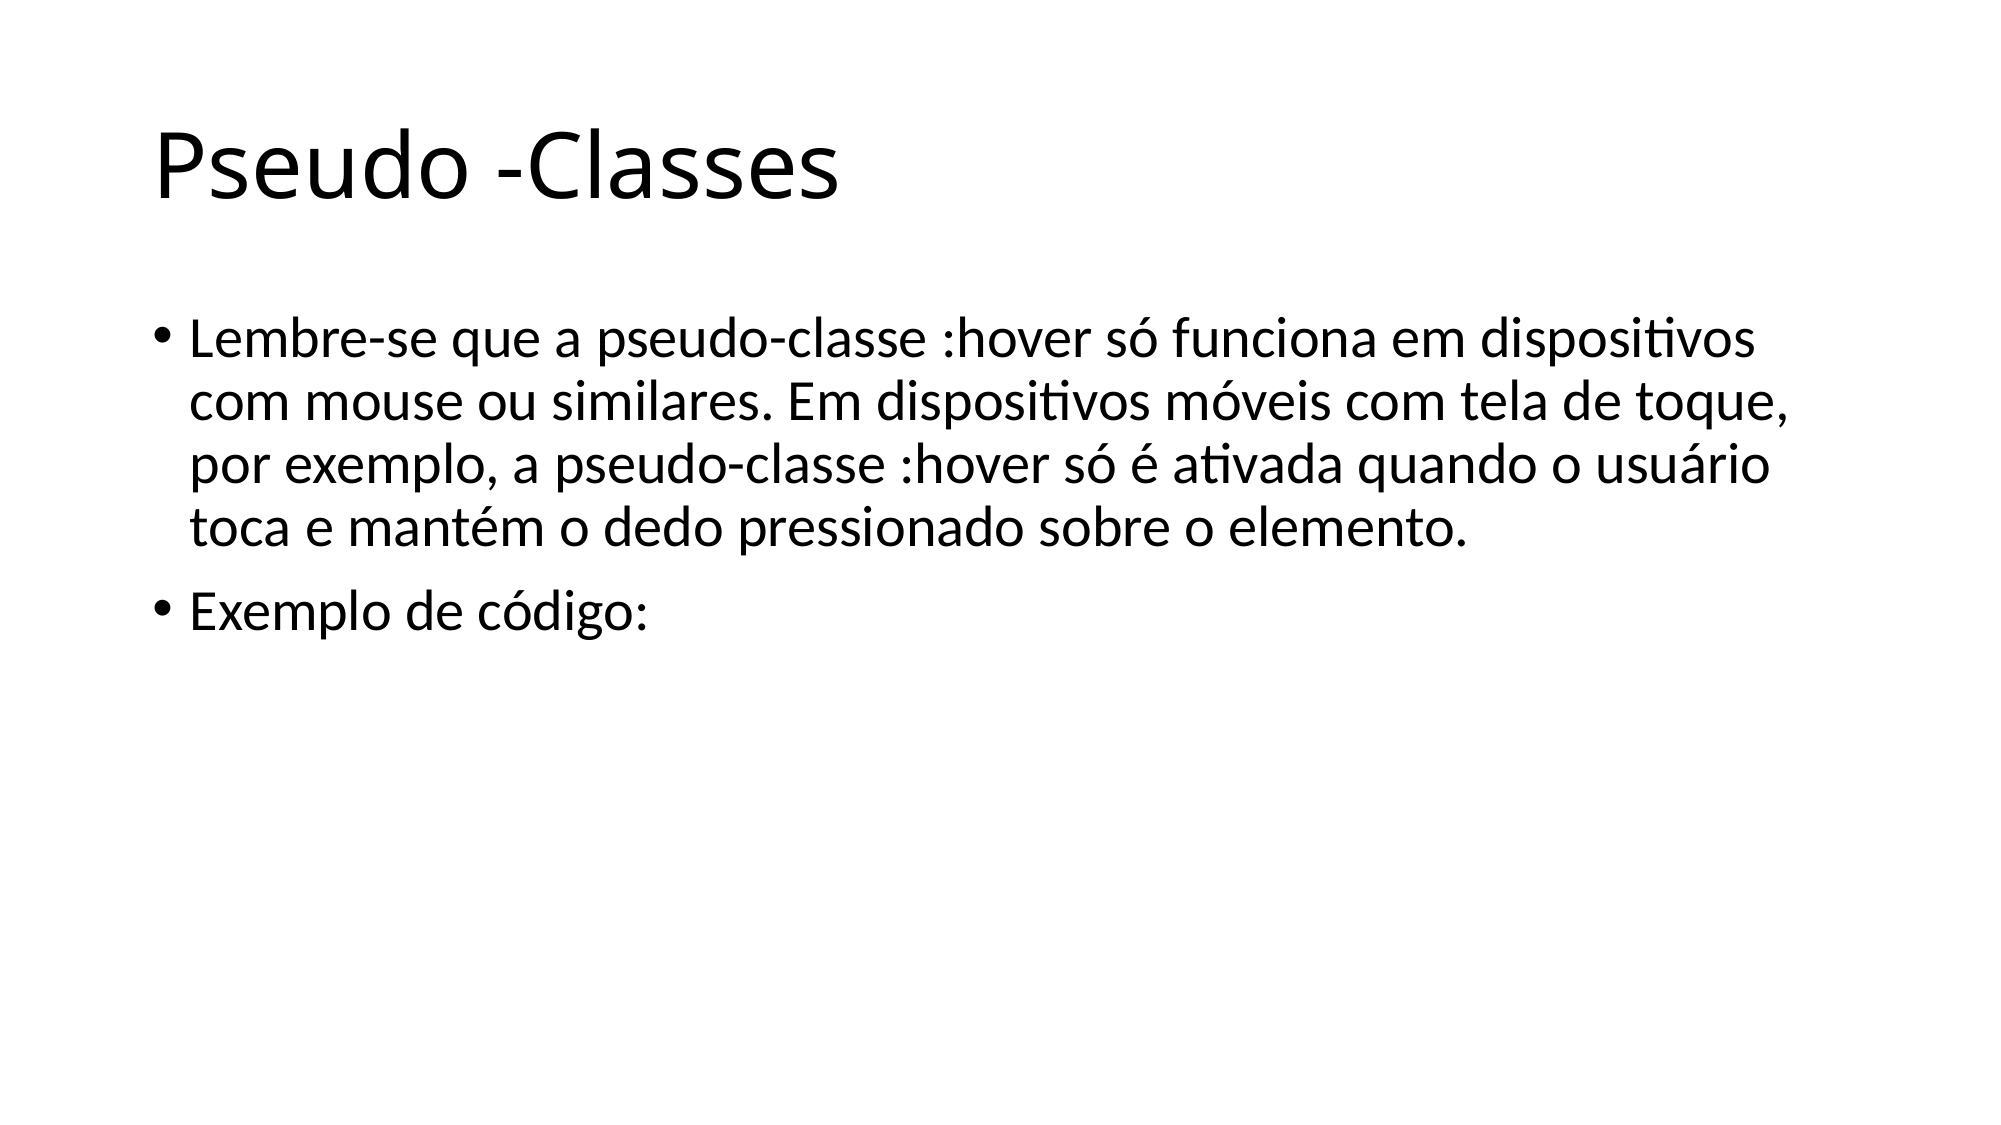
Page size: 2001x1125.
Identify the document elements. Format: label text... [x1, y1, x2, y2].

list Lembre-se que a pseudo-classe :hover só funciona em dispositivos com mouse ou similares. Em dispositivos móveis com tela de toque, por exemplo, a pseudo-classe :hover só é ativada quando o usuário toca e mantém o dedo pressionado sobre o elemento. Exemplo de código: [137, 299, 1863, 1014]
title Pseudo -Classes [137, 59, 1863, 278]
